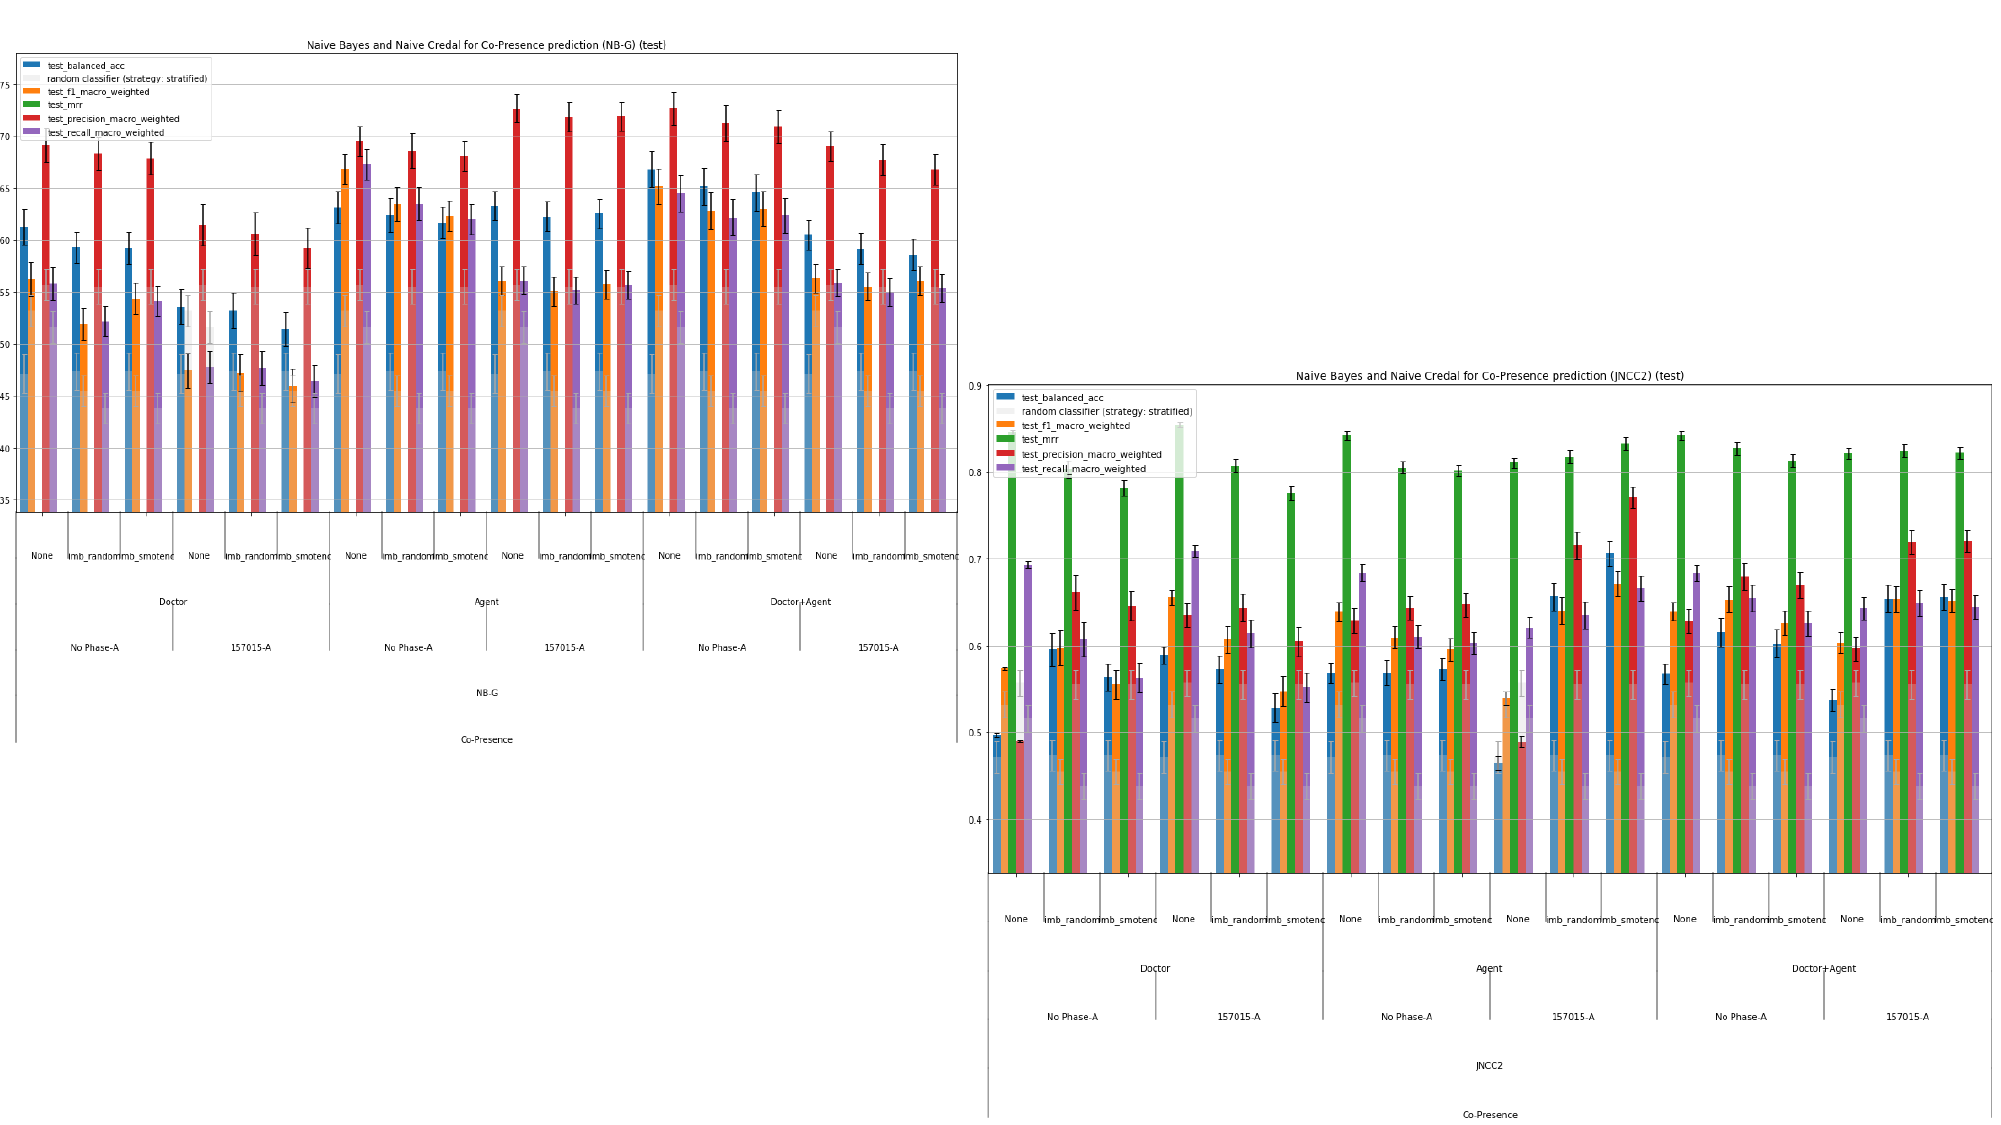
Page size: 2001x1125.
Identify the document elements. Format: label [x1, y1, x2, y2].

list [0, 34, 966, 749]
picture [961, 364, 2000, 1125]
